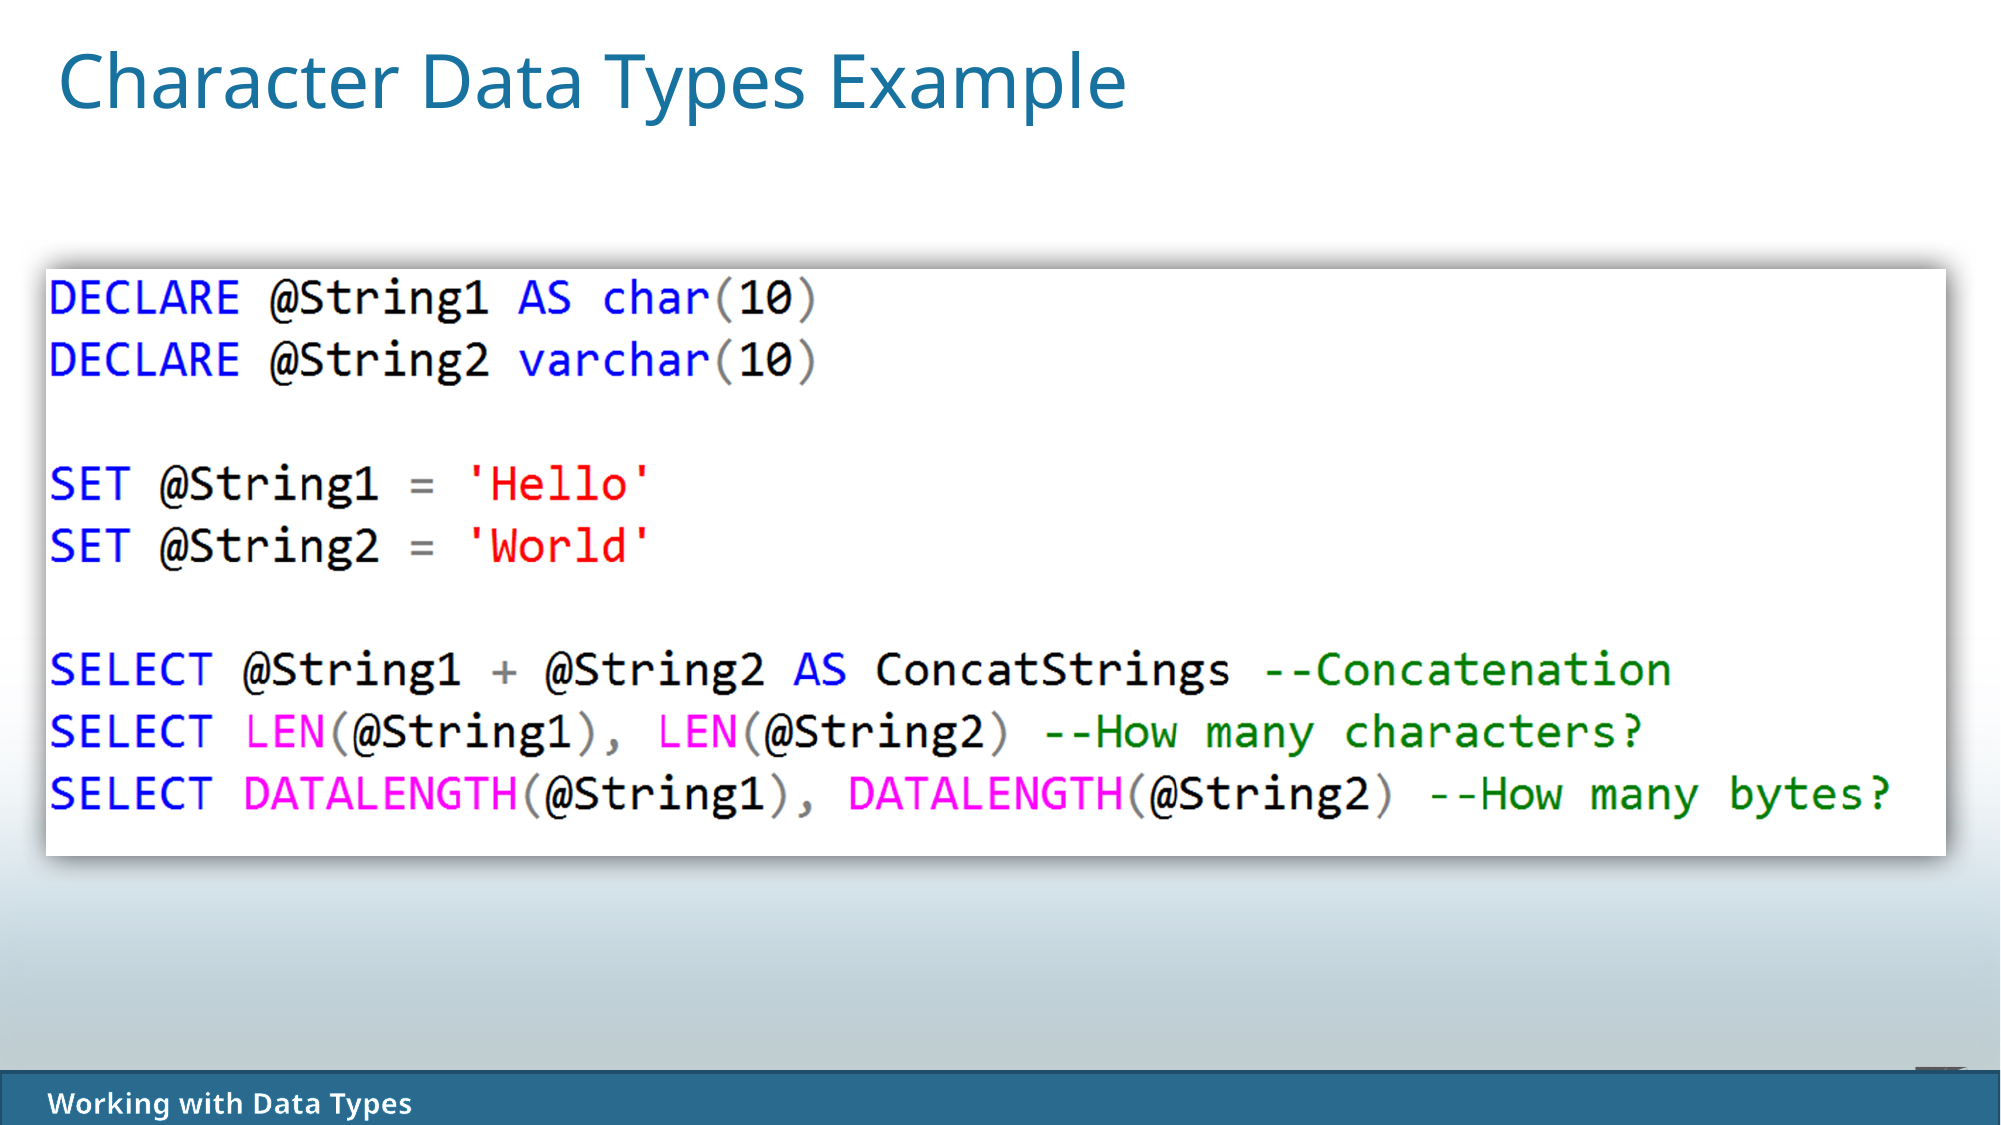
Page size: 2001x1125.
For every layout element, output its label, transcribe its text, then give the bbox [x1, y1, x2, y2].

picture [0, 0, 2001, 1070]
text_box Character Data Types Example [33, 35, 1946, 184]
